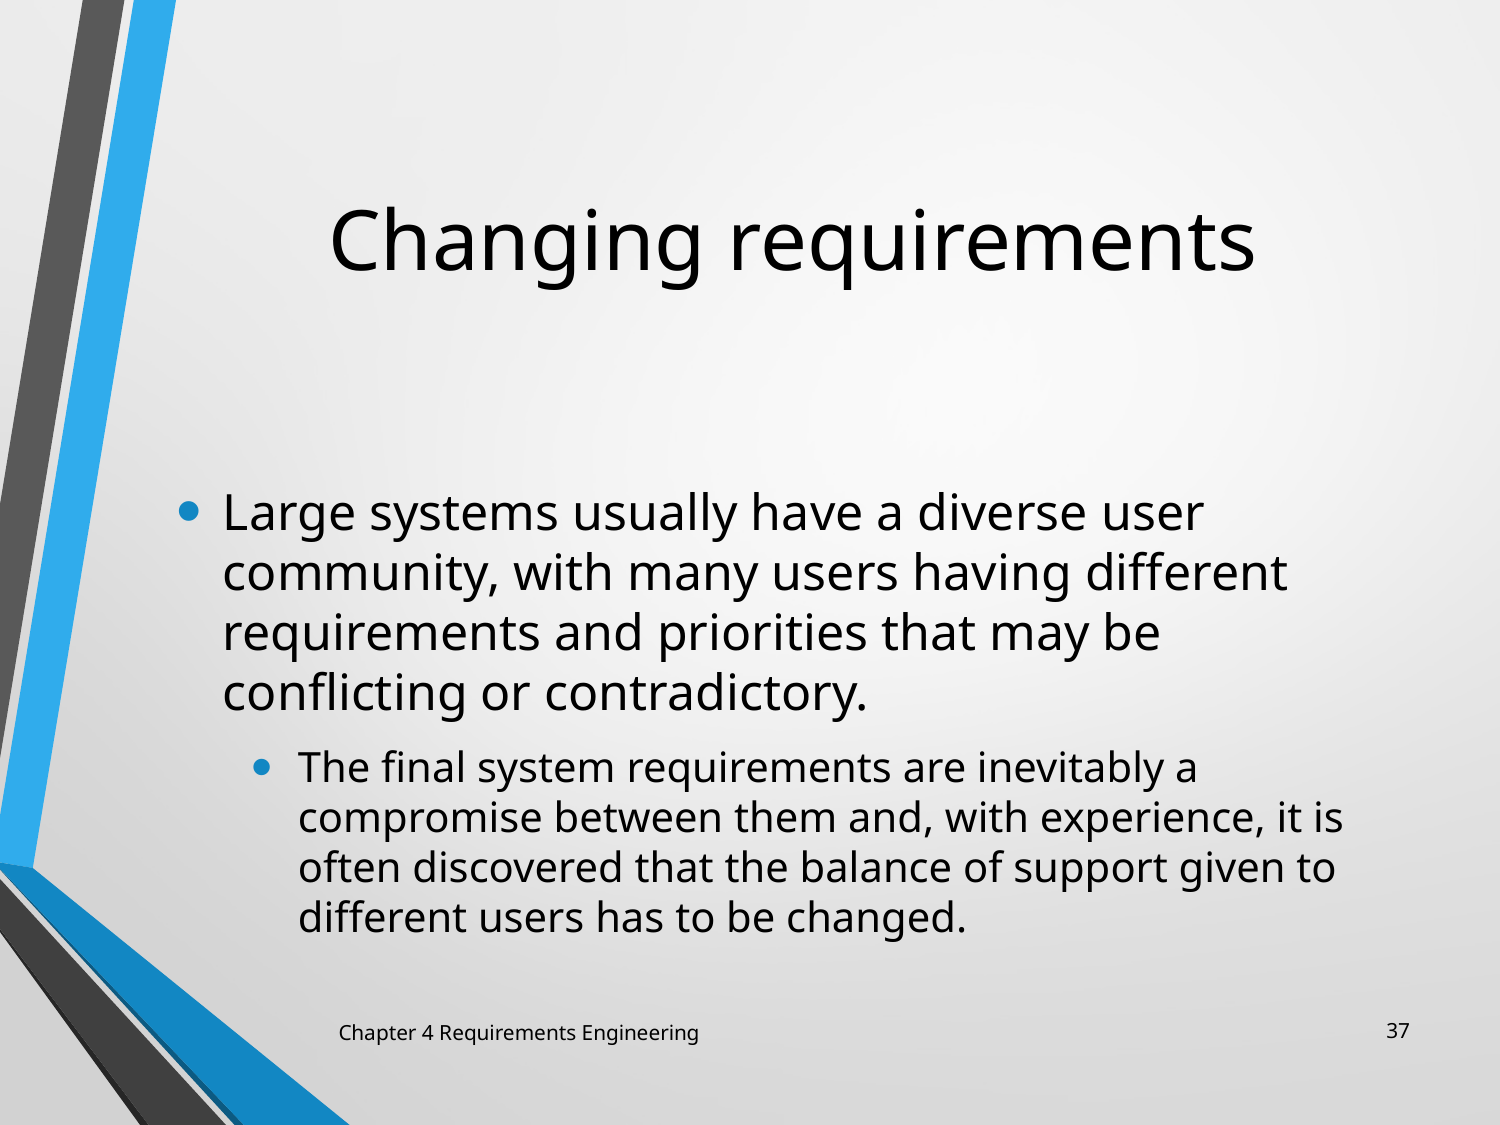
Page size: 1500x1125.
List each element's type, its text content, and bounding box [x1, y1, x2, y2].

list Large systems usually have a diverse user community, with many users having different requirements and priorities that may be conflicting or contradictory. The final system requirements are inevitably a compromise between them and, with experience, it is often discovered that the balance of support given to different users has to be changed. [161, 437, 1425, 985]
slide_number 37 [1354, 1001, 1425, 1062]
footer Chapter 4 Requirements Engineering [323, 1001, 1196, 1062]
title Changing requirements [161, 75, 1425, 400]
